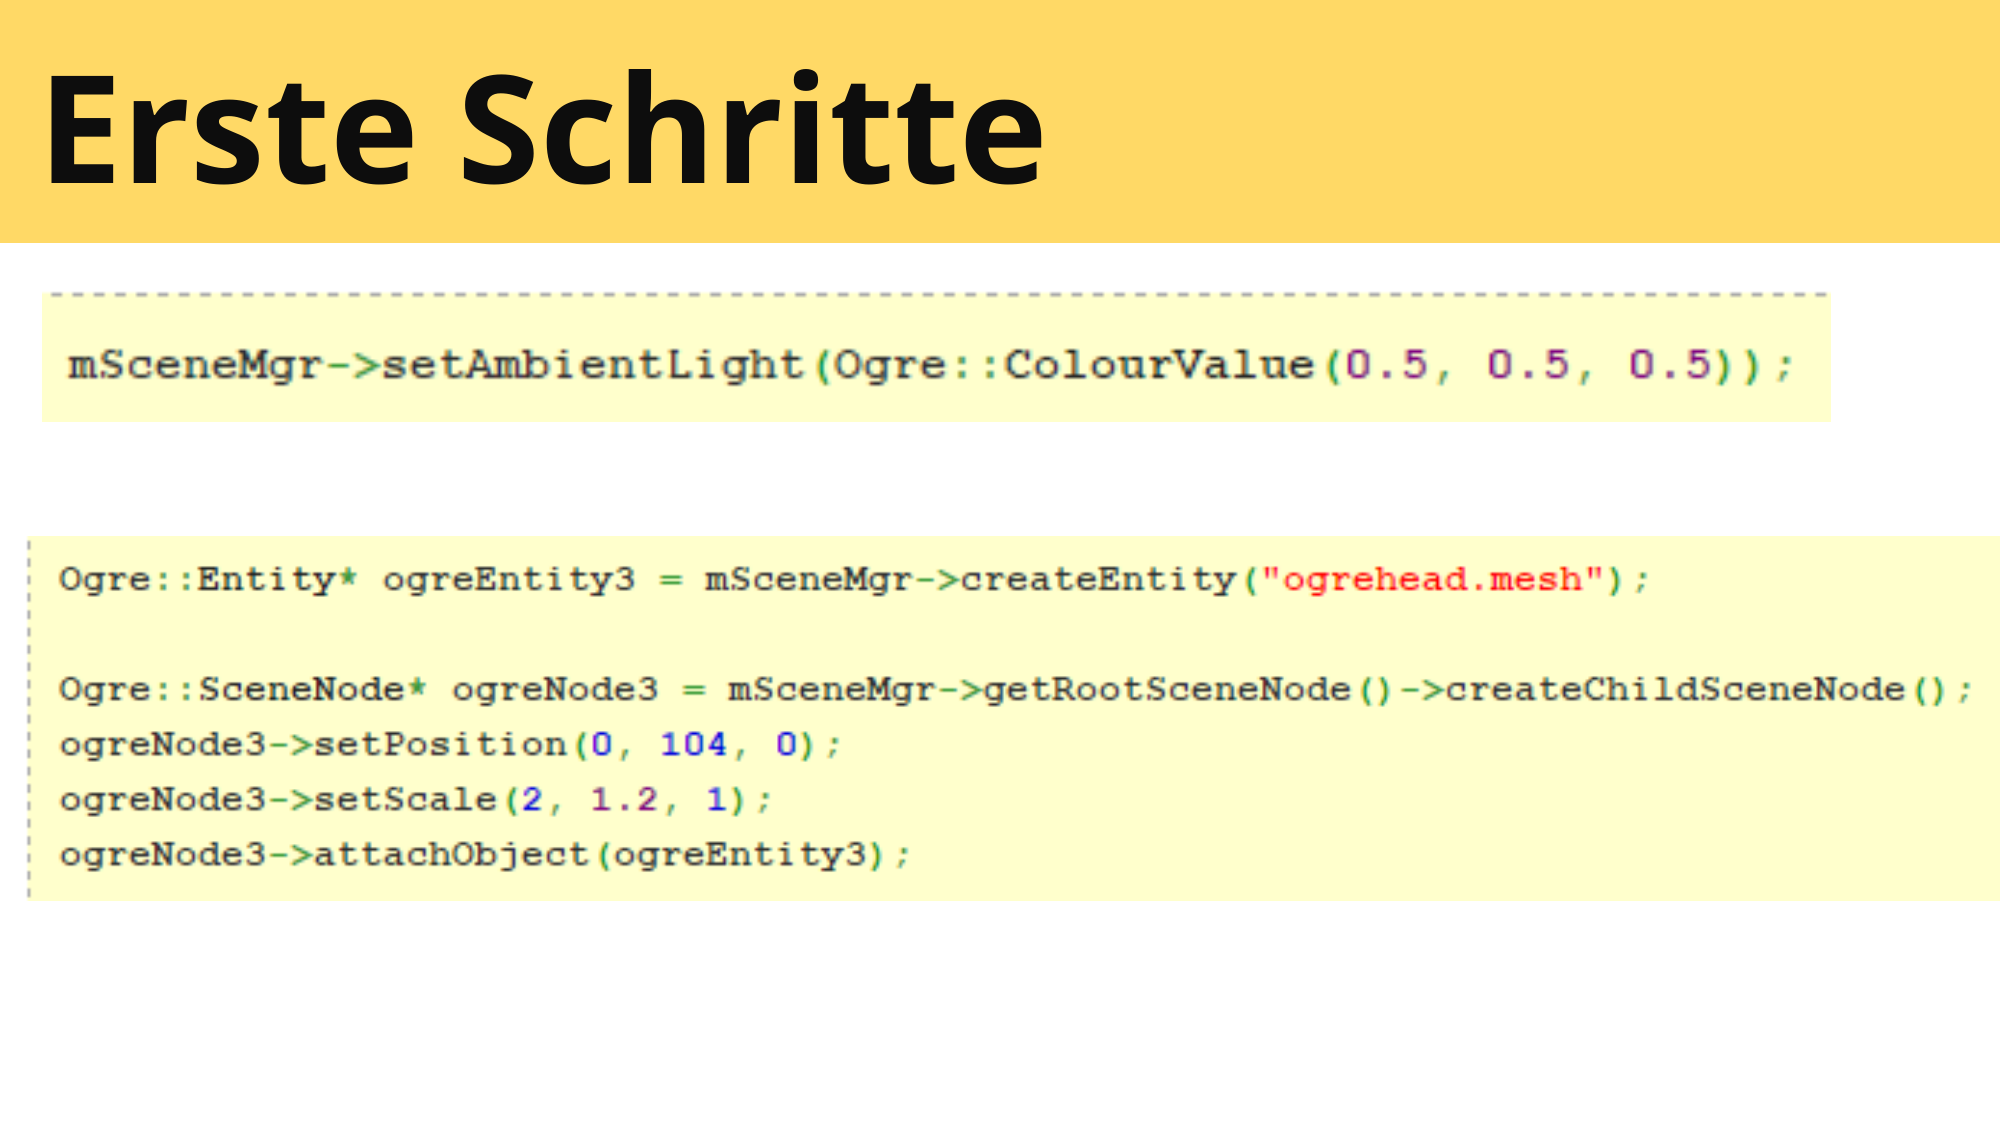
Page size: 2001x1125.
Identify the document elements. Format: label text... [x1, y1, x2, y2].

text_box [90, 317, 1944, 536]
title Erste Schritte [23, 19, 1524, 224]
picture [42, 287, 1831, 422]
picture [14, 536, 2000, 901]
text_box [0, 0, 2000, 244]
